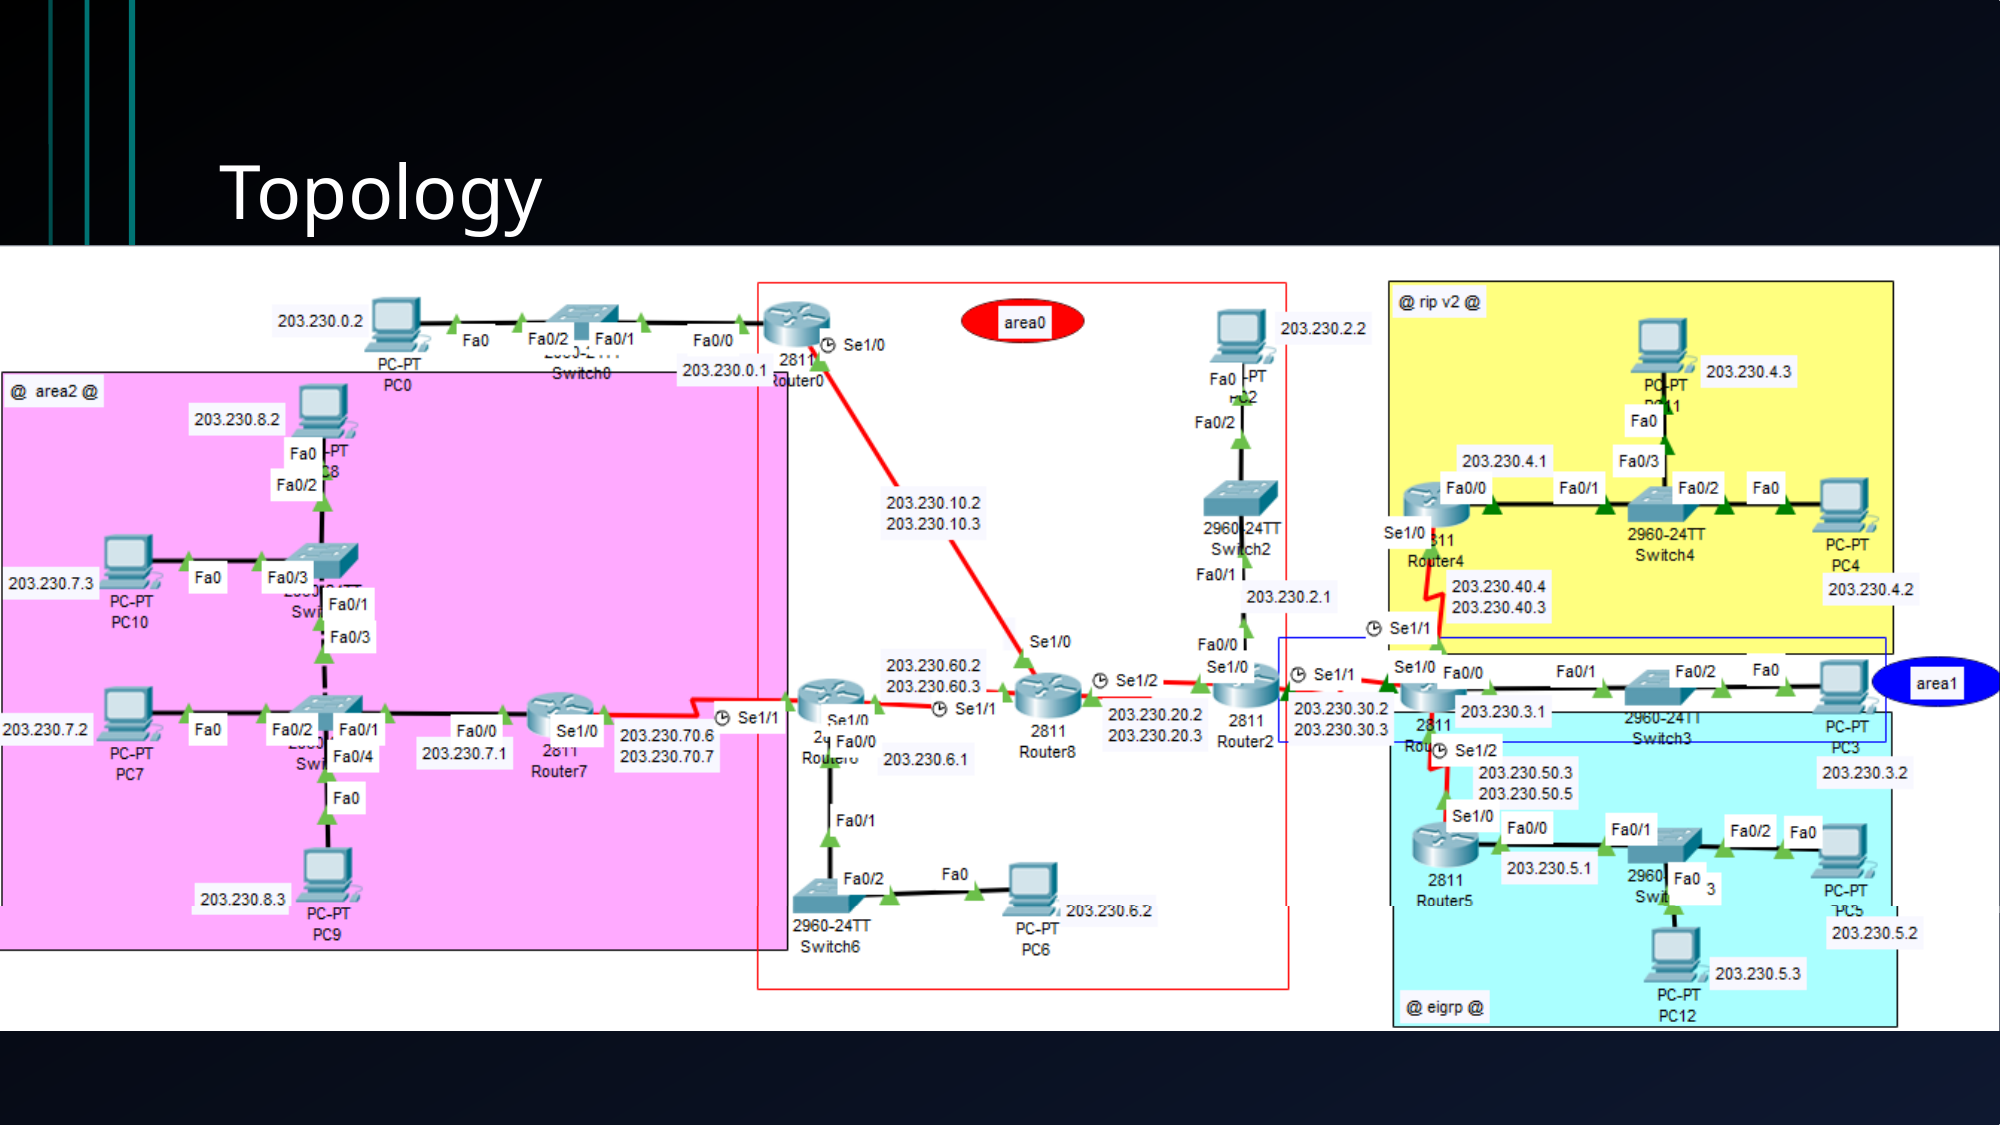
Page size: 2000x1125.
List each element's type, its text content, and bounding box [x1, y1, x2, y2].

title Topology [199, 45, 1900, 241]
picture [0, 245, 2000, 1031]
